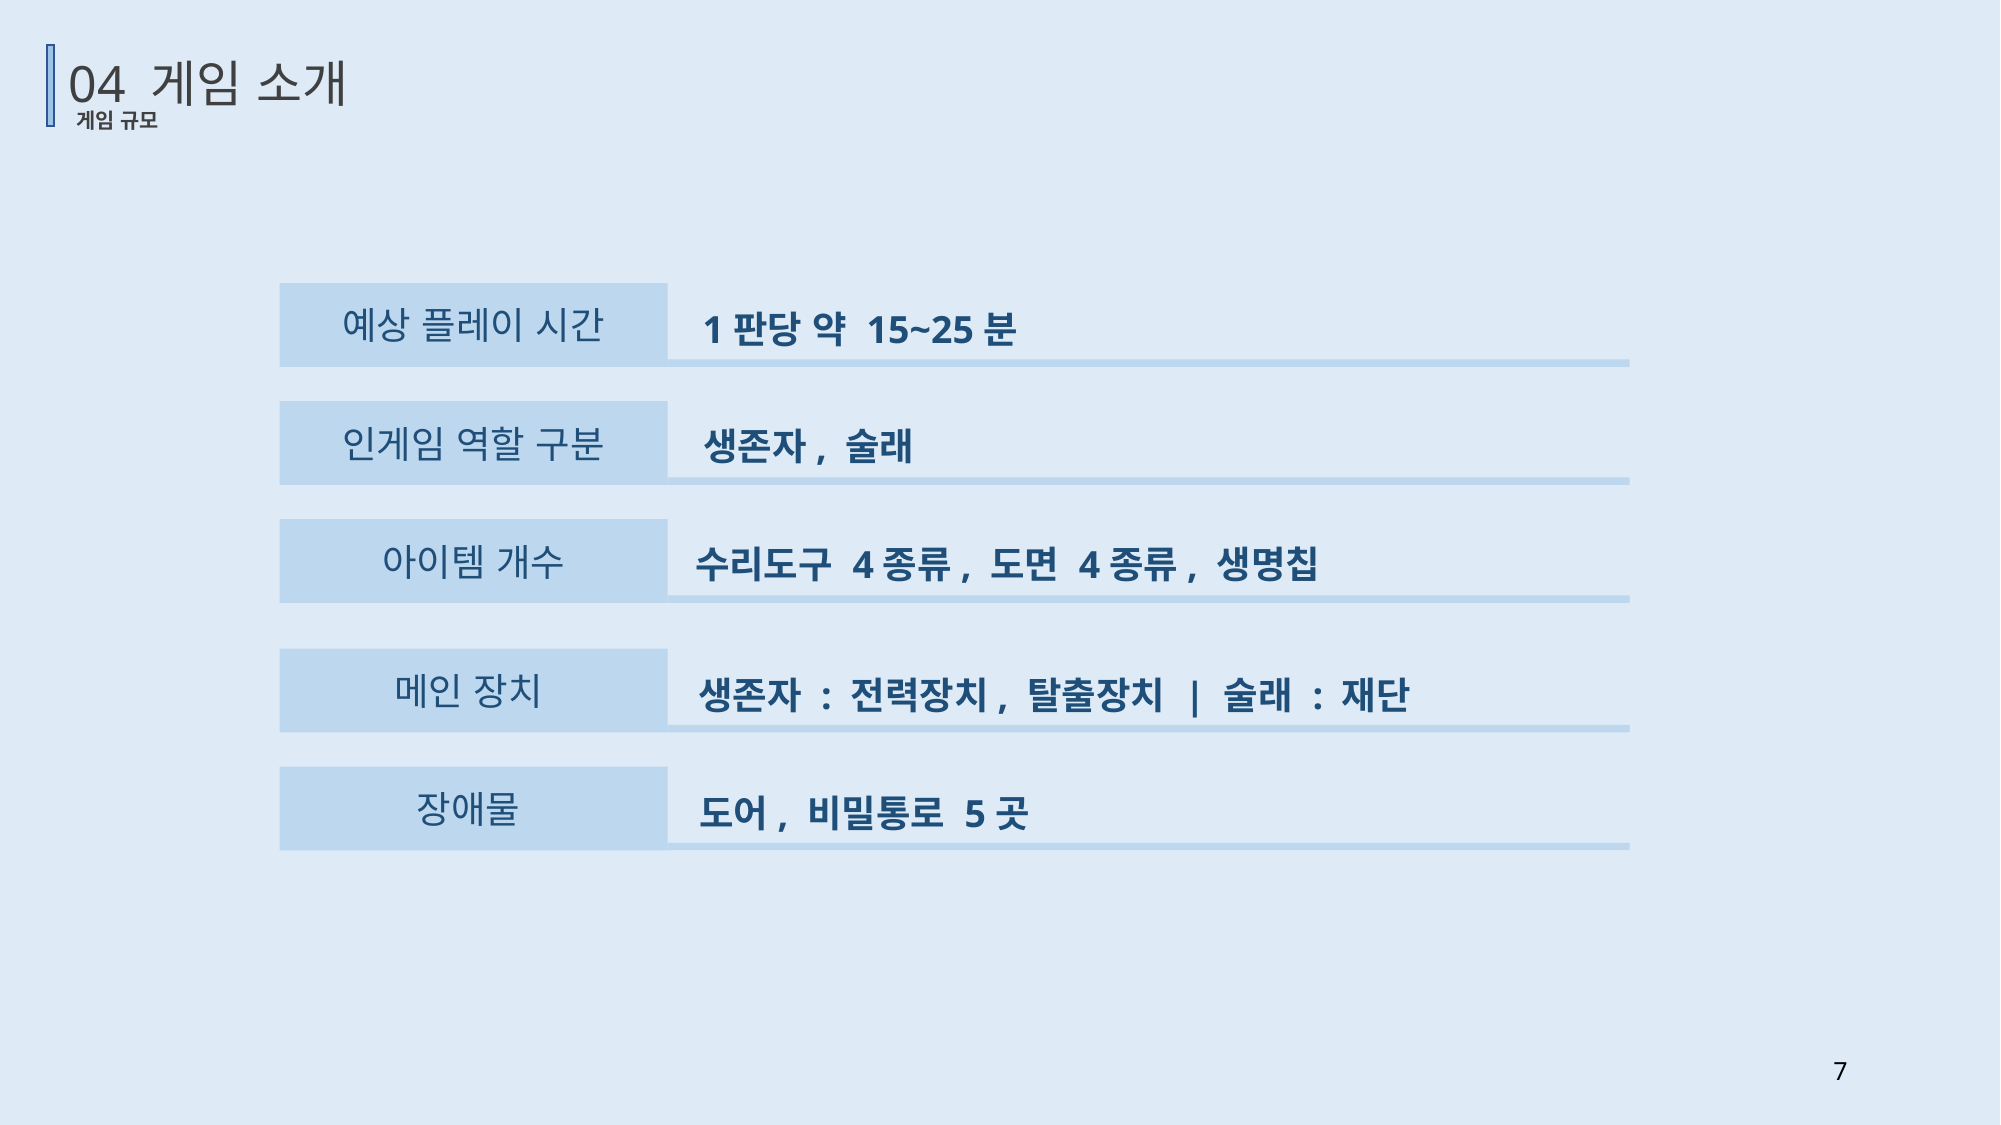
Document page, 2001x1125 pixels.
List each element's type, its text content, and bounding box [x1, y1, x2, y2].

text_box 생존자 : 전력장치, 탈출장치 | 술래 : 재단 [683, 664, 1426, 724]
text_box 게임 규모 [61, 100, 826, 140]
text_box 아이템 개수 [279, 518, 669, 604]
text_box [667, 594, 1631, 604]
text_box [667, 358, 1631, 368]
text_box 메인 장치 [279, 648, 669, 733]
text_box 도어, 비밀통로 5곳 [684, 782, 1045, 842]
text_box 인게임 역할 구분 [279, 400, 669, 486]
text_box 수리도구 4종류, 도면 4종류, 생명칩 [680, 533, 1335, 594]
text_box 장애물 [279, 766, 669, 851]
text_box [667, 724, 1631, 733]
text_box [46, 44, 55, 127]
text_box [667, 476, 1631, 486]
text_box 04 게임 소개 [55, 44, 819, 120]
text_box 예상 플레이 시간 [279, 282, 669, 368]
text_box [667, 842, 1631, 851]
text_box 1판당 약 15~25분 [687, 298, 1033, 358]
slide_number 7 [1412, 1042, 1863, 1103]
text_box 생존자, 술래 [688, 415, 930, 476]
